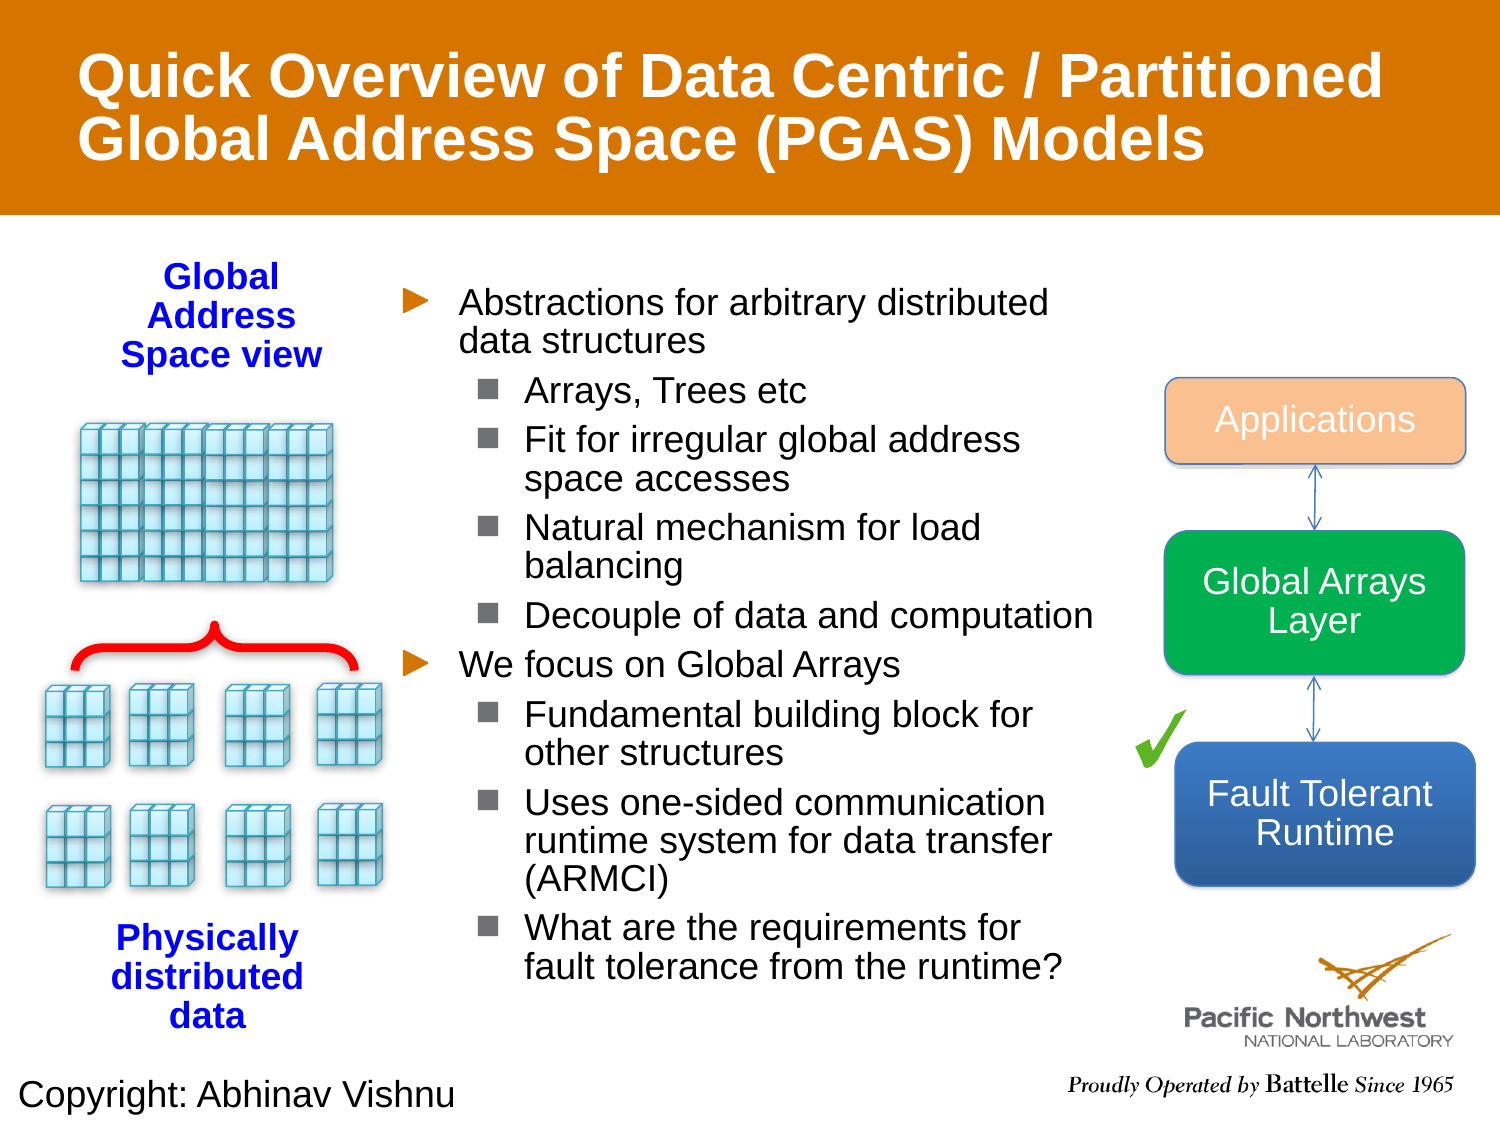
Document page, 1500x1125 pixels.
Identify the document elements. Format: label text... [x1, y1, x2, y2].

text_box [225, 684, 290, 767]
picture [1135, 708, 1188, 769]
picture [402, 287, 429, 314]
text_box [74, 624, 355, 671]
picture [477, 701, 499, 723]
text_box Fault Tolerant Runtime [1175, 742, 1476, 887]
picture [402, 649, 429, 677]
list Abstractions for arbitrary distributed data structures Arrays, Trees etc Fit for irregular global address space accesses Natural mechanism for load balancing Decouple of data and computation We focus on Global Arrays Fundamental building block for other structures Uses one-sided communication runtime system for data transfer (ARMCI) What are the requirements for fault tolerance from the runtime? [402, 284, 1101, 1081]
picture [477, 427, 499, 449]
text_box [80, 423, 141, 506]
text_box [45, 685, 111, 768]
picture [477, 789, 499, 811]
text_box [46, 803, 383, 888]
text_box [129, 683, 194, 766]
text_box Global Address Space view [104, 250, 339, 383]
picture [477, 602, 499, 624]
picture [477, 515, 499, 537]
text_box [80, 513, 138, 582]
text_box Applications [1165, 377, 1466, 464]
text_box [143, 514, 200, 582]
picture [1065, 930, 1500, 1125]
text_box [205, 423, 333, 582]
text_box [143, 423, 204, 506]
picture [477, 378, 499, 400]
text_box Physically distributed data [68, 911, 347, 1044]
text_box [317, 683, 382, 765]
text_box Global Arrays Layer [1164, 530, 1465, 675]
picture [477, 915, 499, 937]
title Quick Overview of Data Centric / Partitioned Global Address Space (PGAS) Models [77, 46, 1424, 209]
